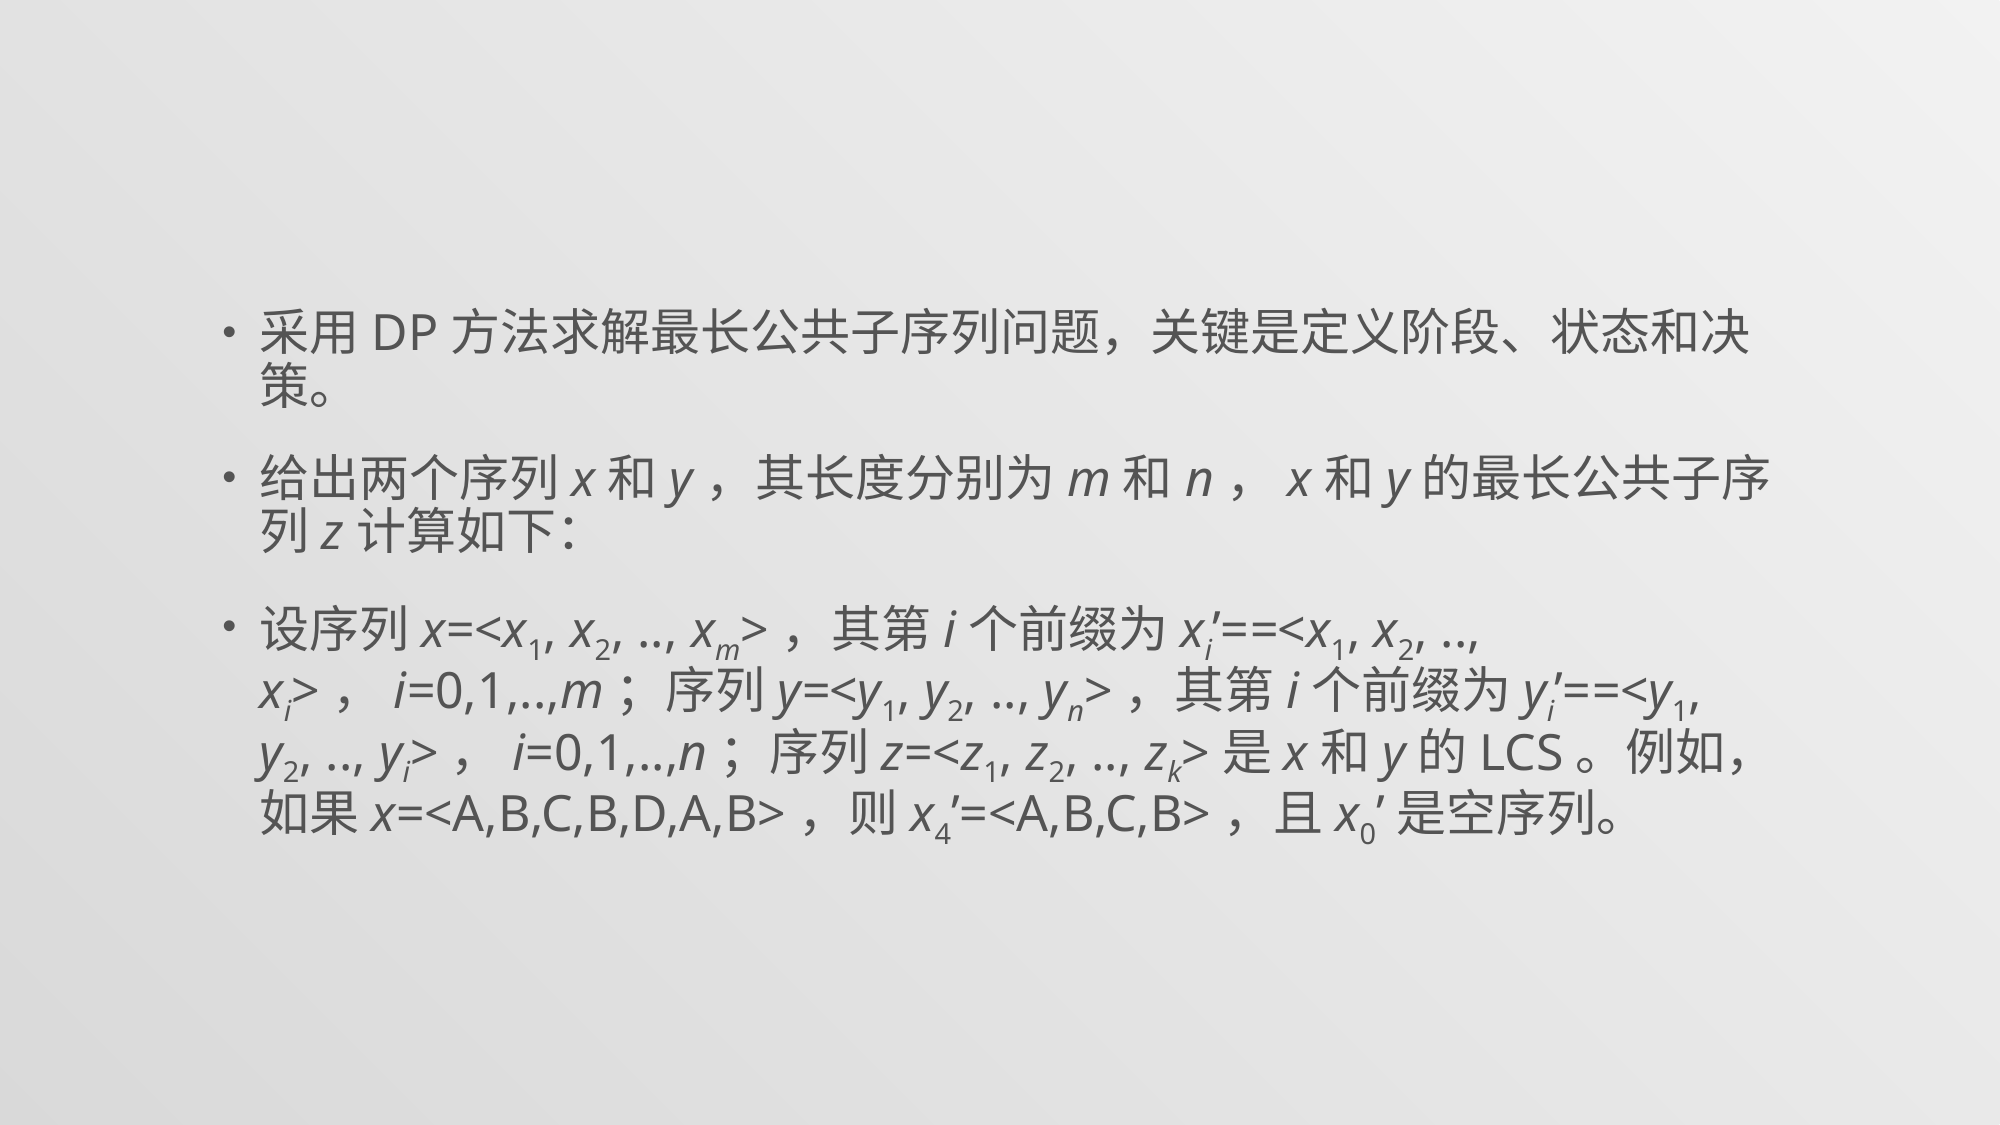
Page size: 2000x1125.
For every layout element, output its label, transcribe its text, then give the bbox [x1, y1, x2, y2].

list 采用DP方法求解最长公共子序列问题，关键是定义阶段、状态和决策。 给出两个序列x和y，其长度分别为m和n，x和y的最长公共子序列z计算如下： 设序列x=<x1, x2, .., xm>，其第i个前缀为xi’==<x1, x2, .., xi>，i=0,1,..,m；序列y=<y1, y2, .., yn>，其第i个前缀为yi’==<y1, y2, .., yi>，i=0,1,..,n；序列z=<z1, z2, .., zk>是x和y的LCS。例如，如果x=<A,B,C,B,D,A,B>，则x4’=<A,B,C,B>，且x0’是空序列。 [199, 299, 1800, 1013]
